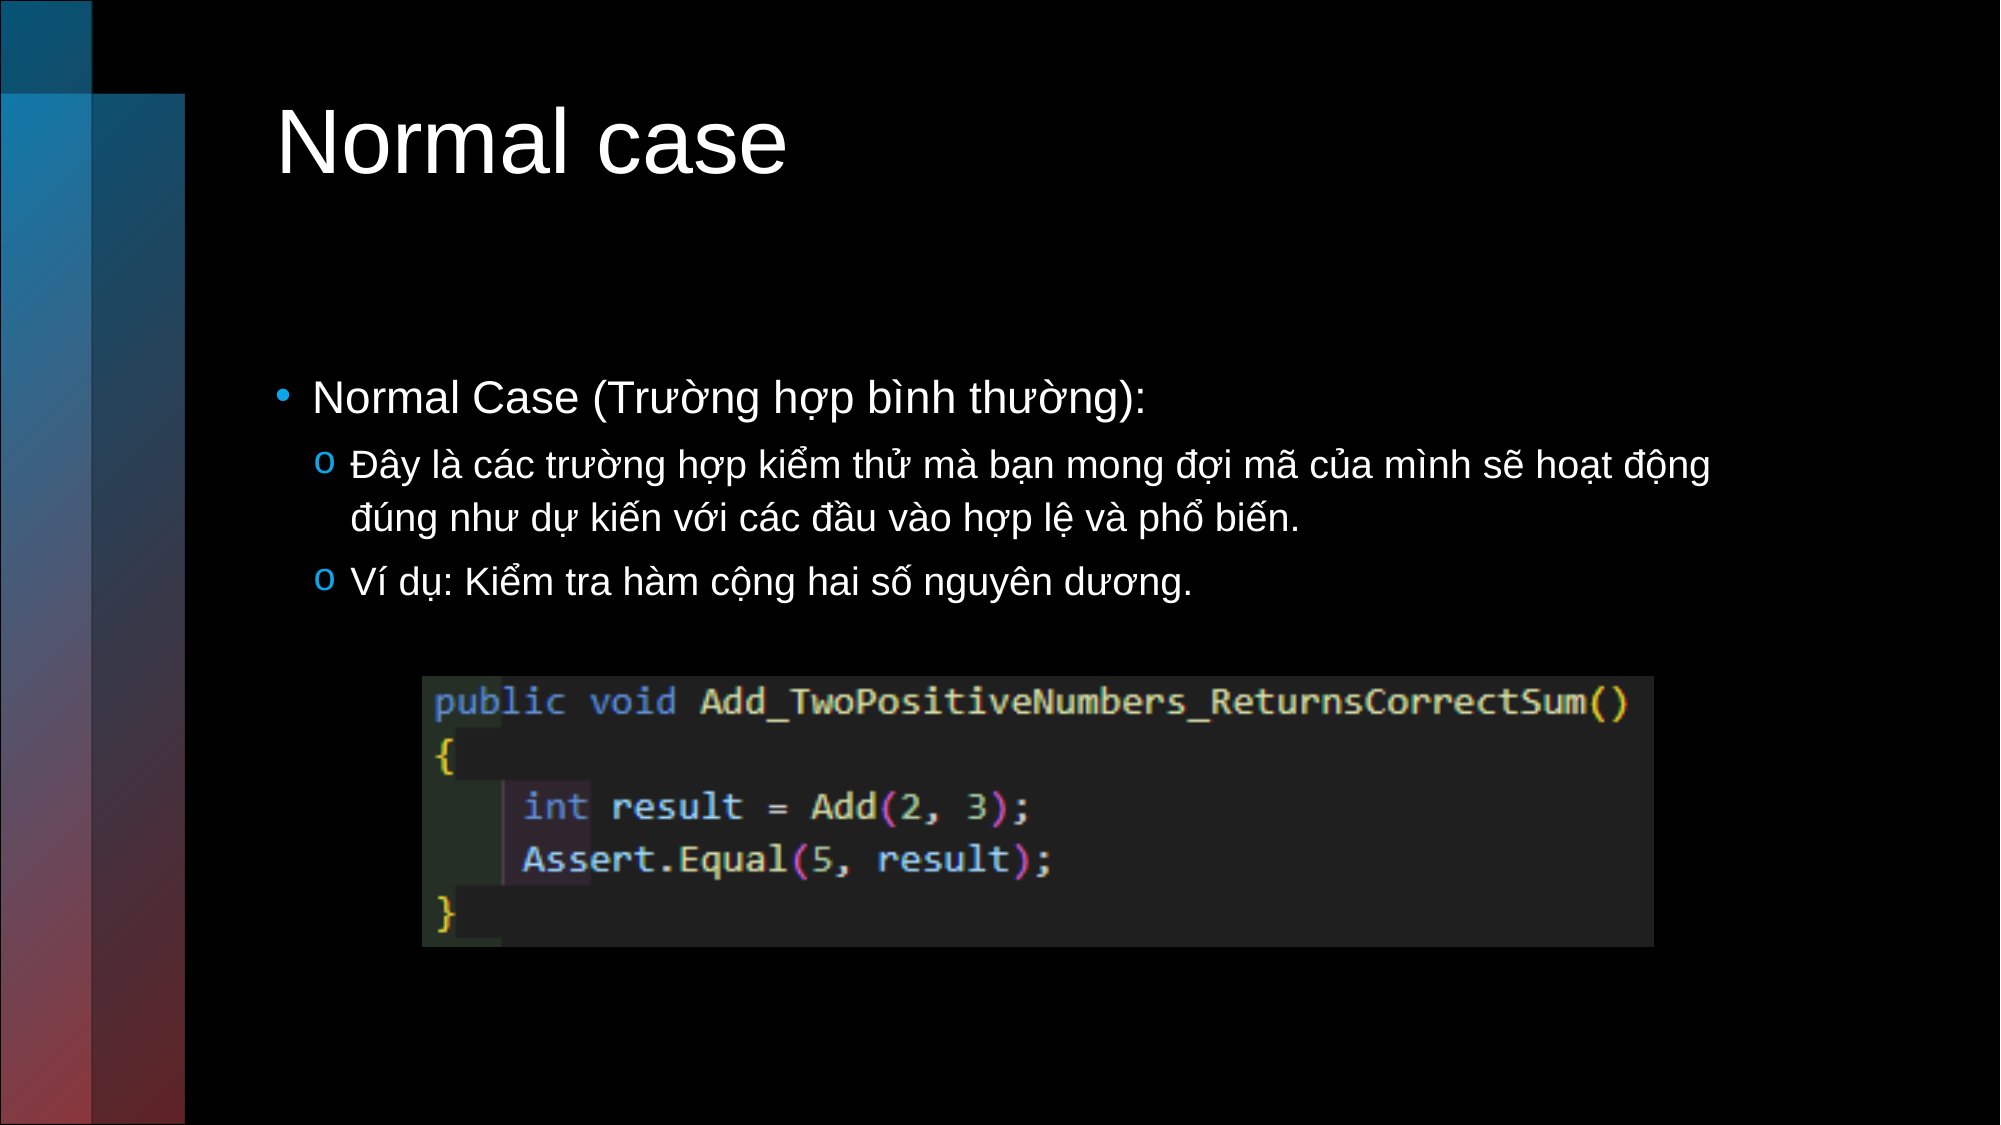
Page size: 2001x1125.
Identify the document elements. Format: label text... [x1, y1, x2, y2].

title Normal case [260, 74, 1817, 329]
list Normal Case (Trường hợp bình thường): Đây là các trường hợp kiểm thử mà bạn mong đợi mã của mình sẽ hoạt động đúng như dự kiến với các đầu vào hợp lệ và phổ biến. Ví dụ: Kiểm tra hàm cộng hai số nguyên dương. [260, 354, 1817, 999]
picture [422, 676, 1654, 947]
